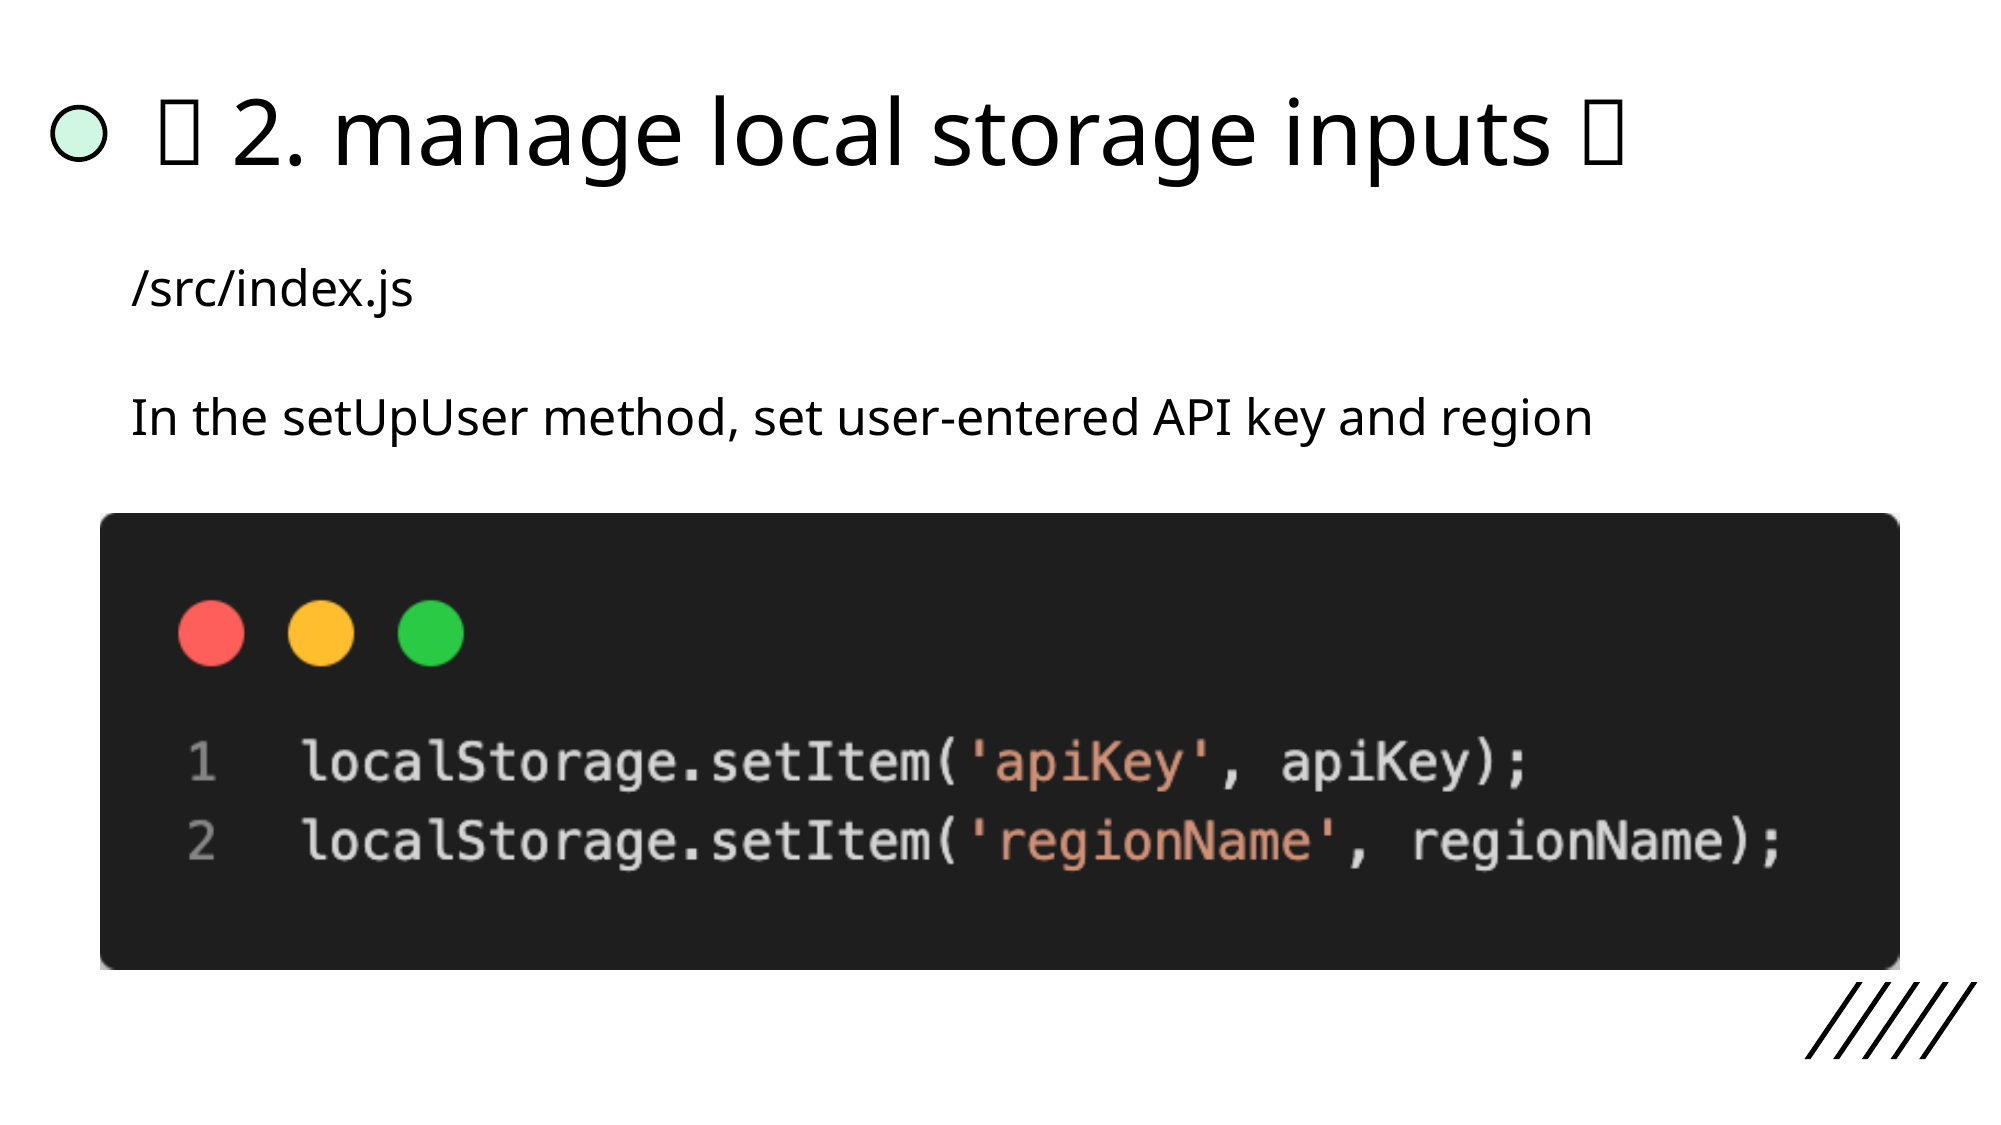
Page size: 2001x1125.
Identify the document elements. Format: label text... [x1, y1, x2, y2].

picture [100, 513, 1900, 971]
title 🌱 2. manage local storage inputs 🌱 [137, 26, 1863, 245]
list /src/index.js In the setUpUser method, set user-entered API key and region [40, 256, 1650, 970]
